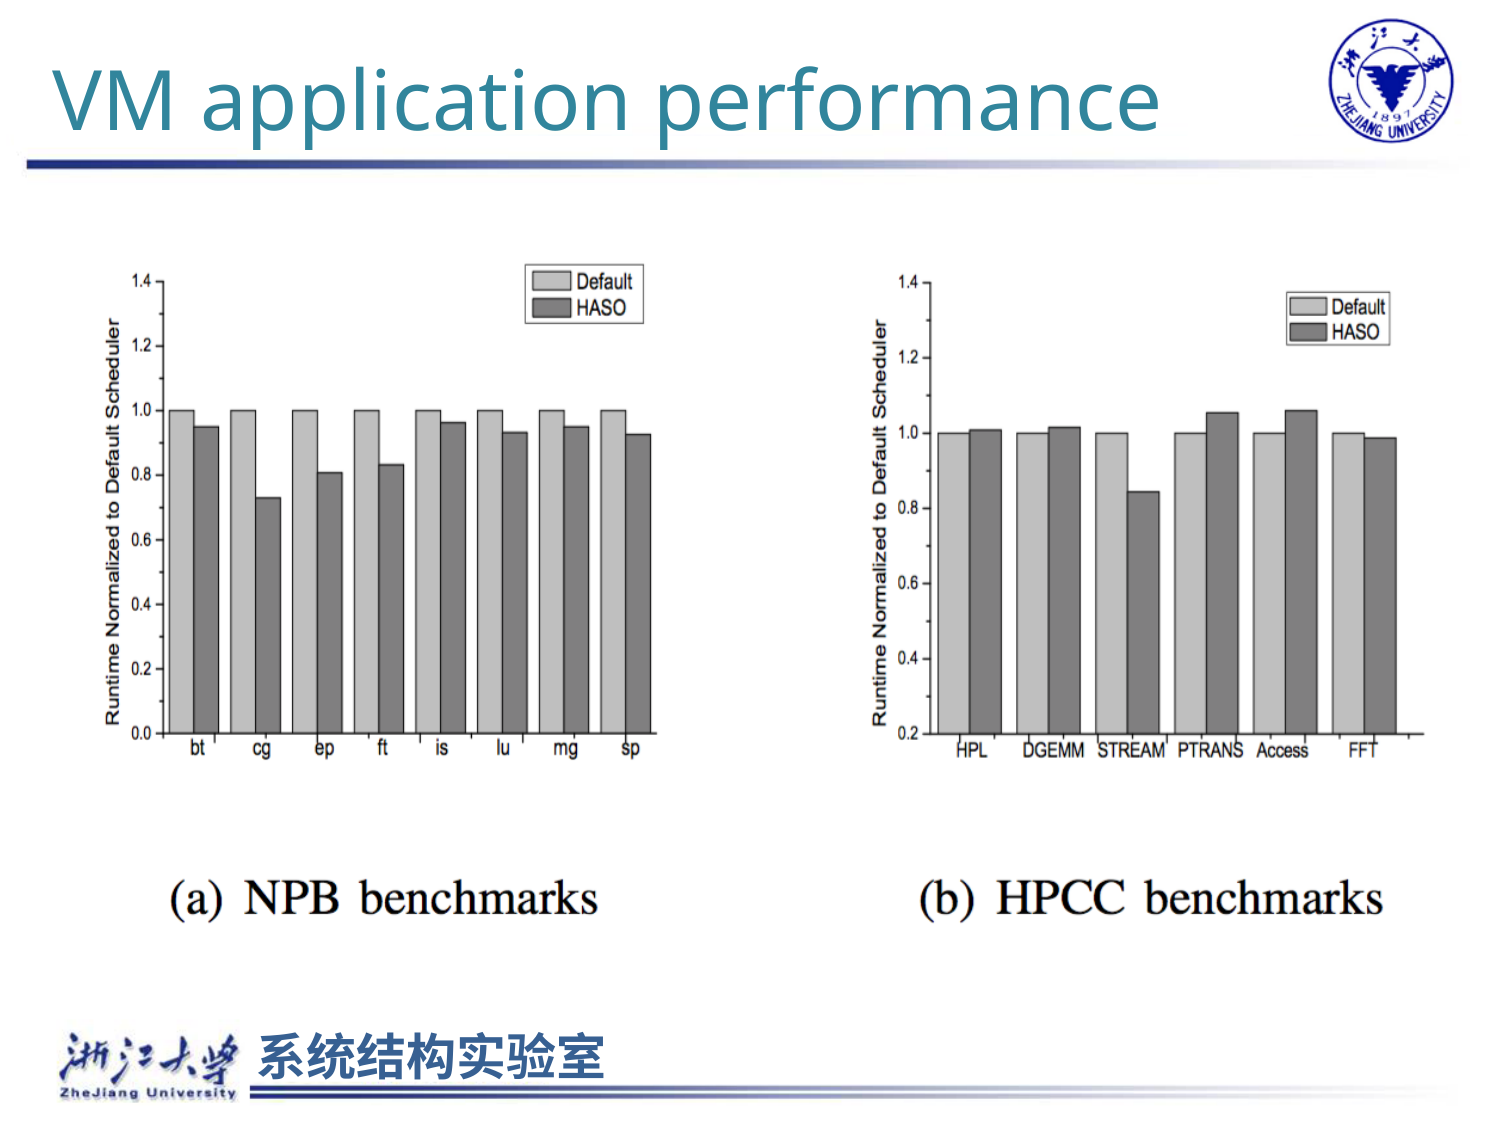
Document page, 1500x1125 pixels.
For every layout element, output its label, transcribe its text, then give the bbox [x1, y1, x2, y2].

picture [6, 0, 1494, 1125]
title VM application performance [37, 19, 1188, 176]
